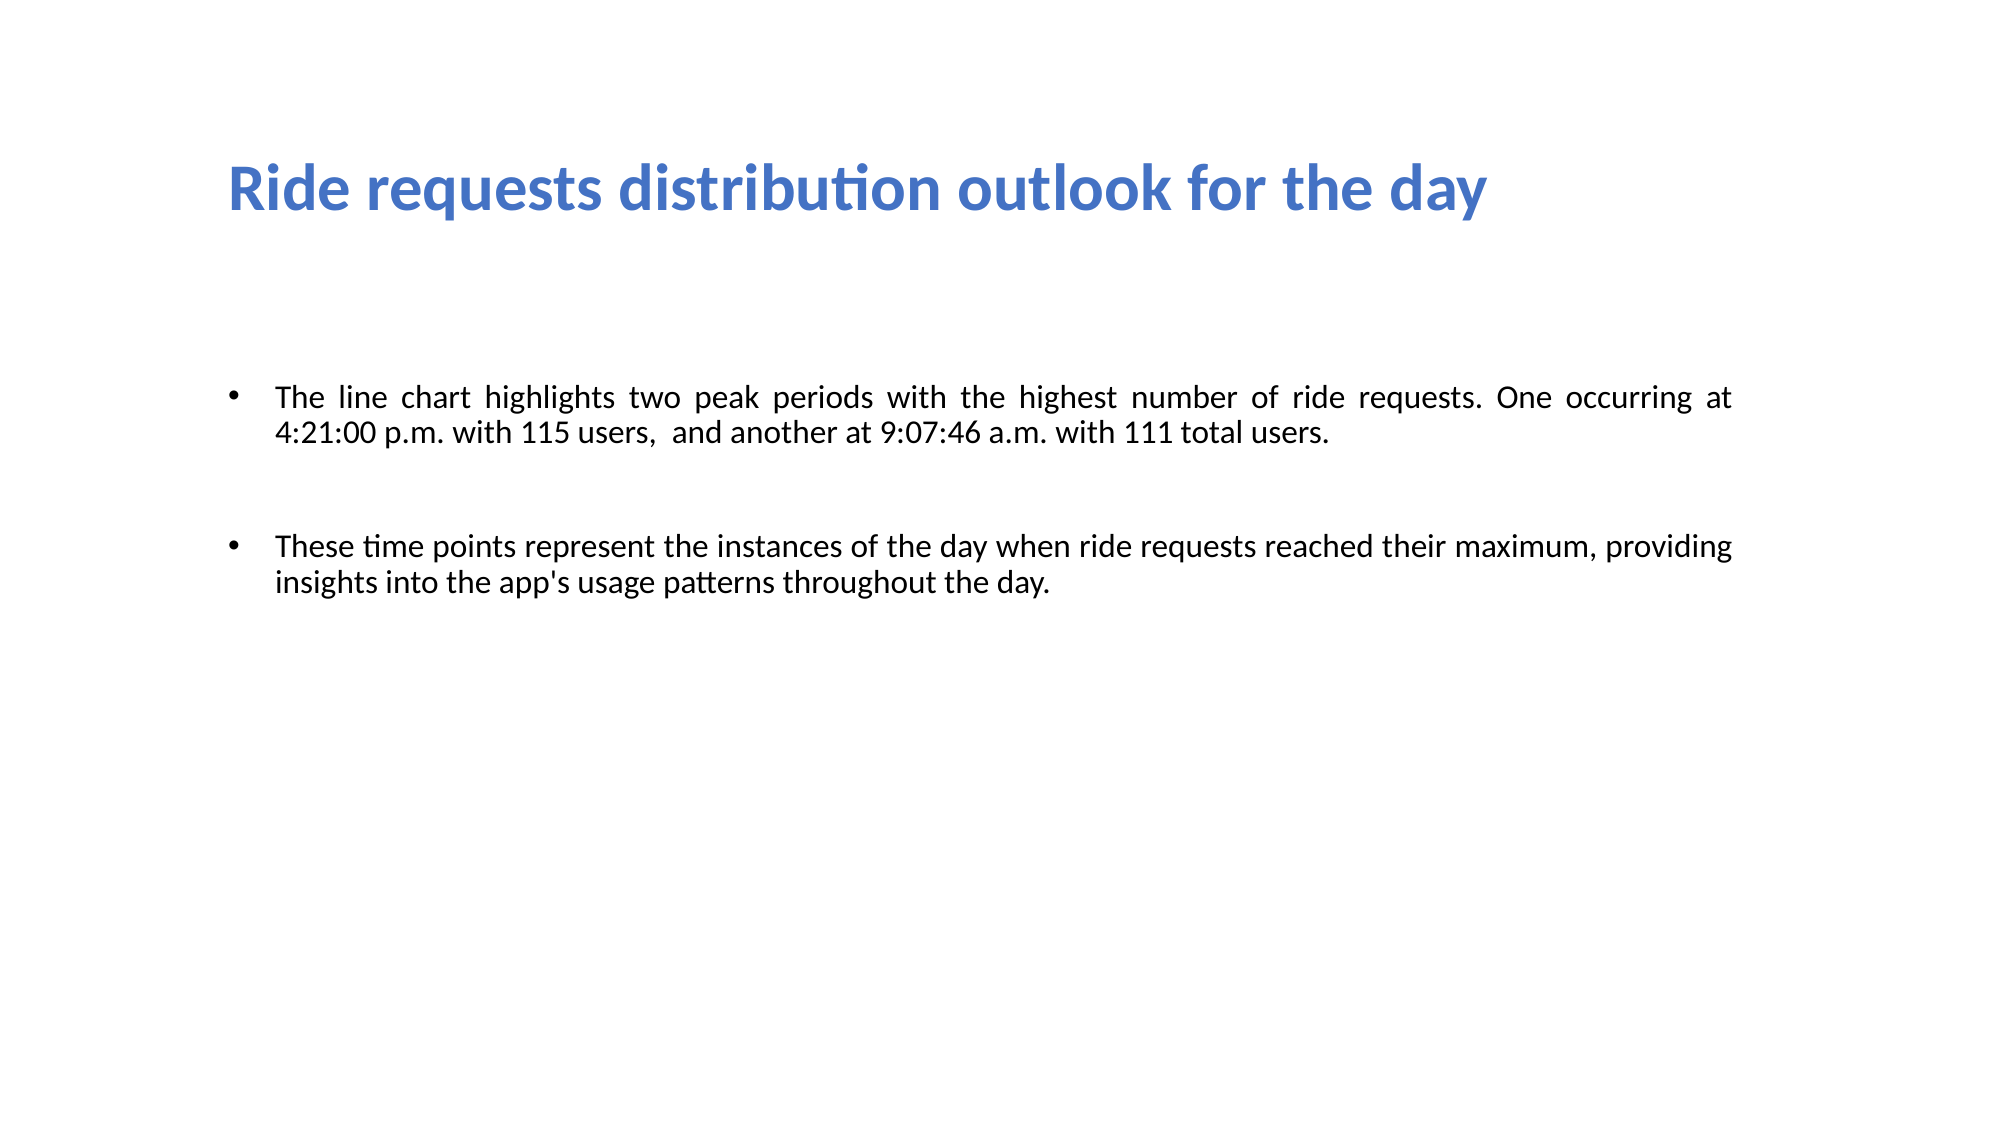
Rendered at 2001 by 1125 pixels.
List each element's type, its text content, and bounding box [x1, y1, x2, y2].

subtitle The line chart highlights two peak periods with the highest number of ride requests. One occurring at 4:21:00 p.m. with 115 users, and another at 9:07:46 a.m. with 111 total users. These time points represent the instances of the day when ride requests reached their maximum, providing insights into the app's usage patterns throughout the day. [213, 291, 1750, 863]
title Ride requests distribution outlook for the day [213, 127, 1750, 233]
